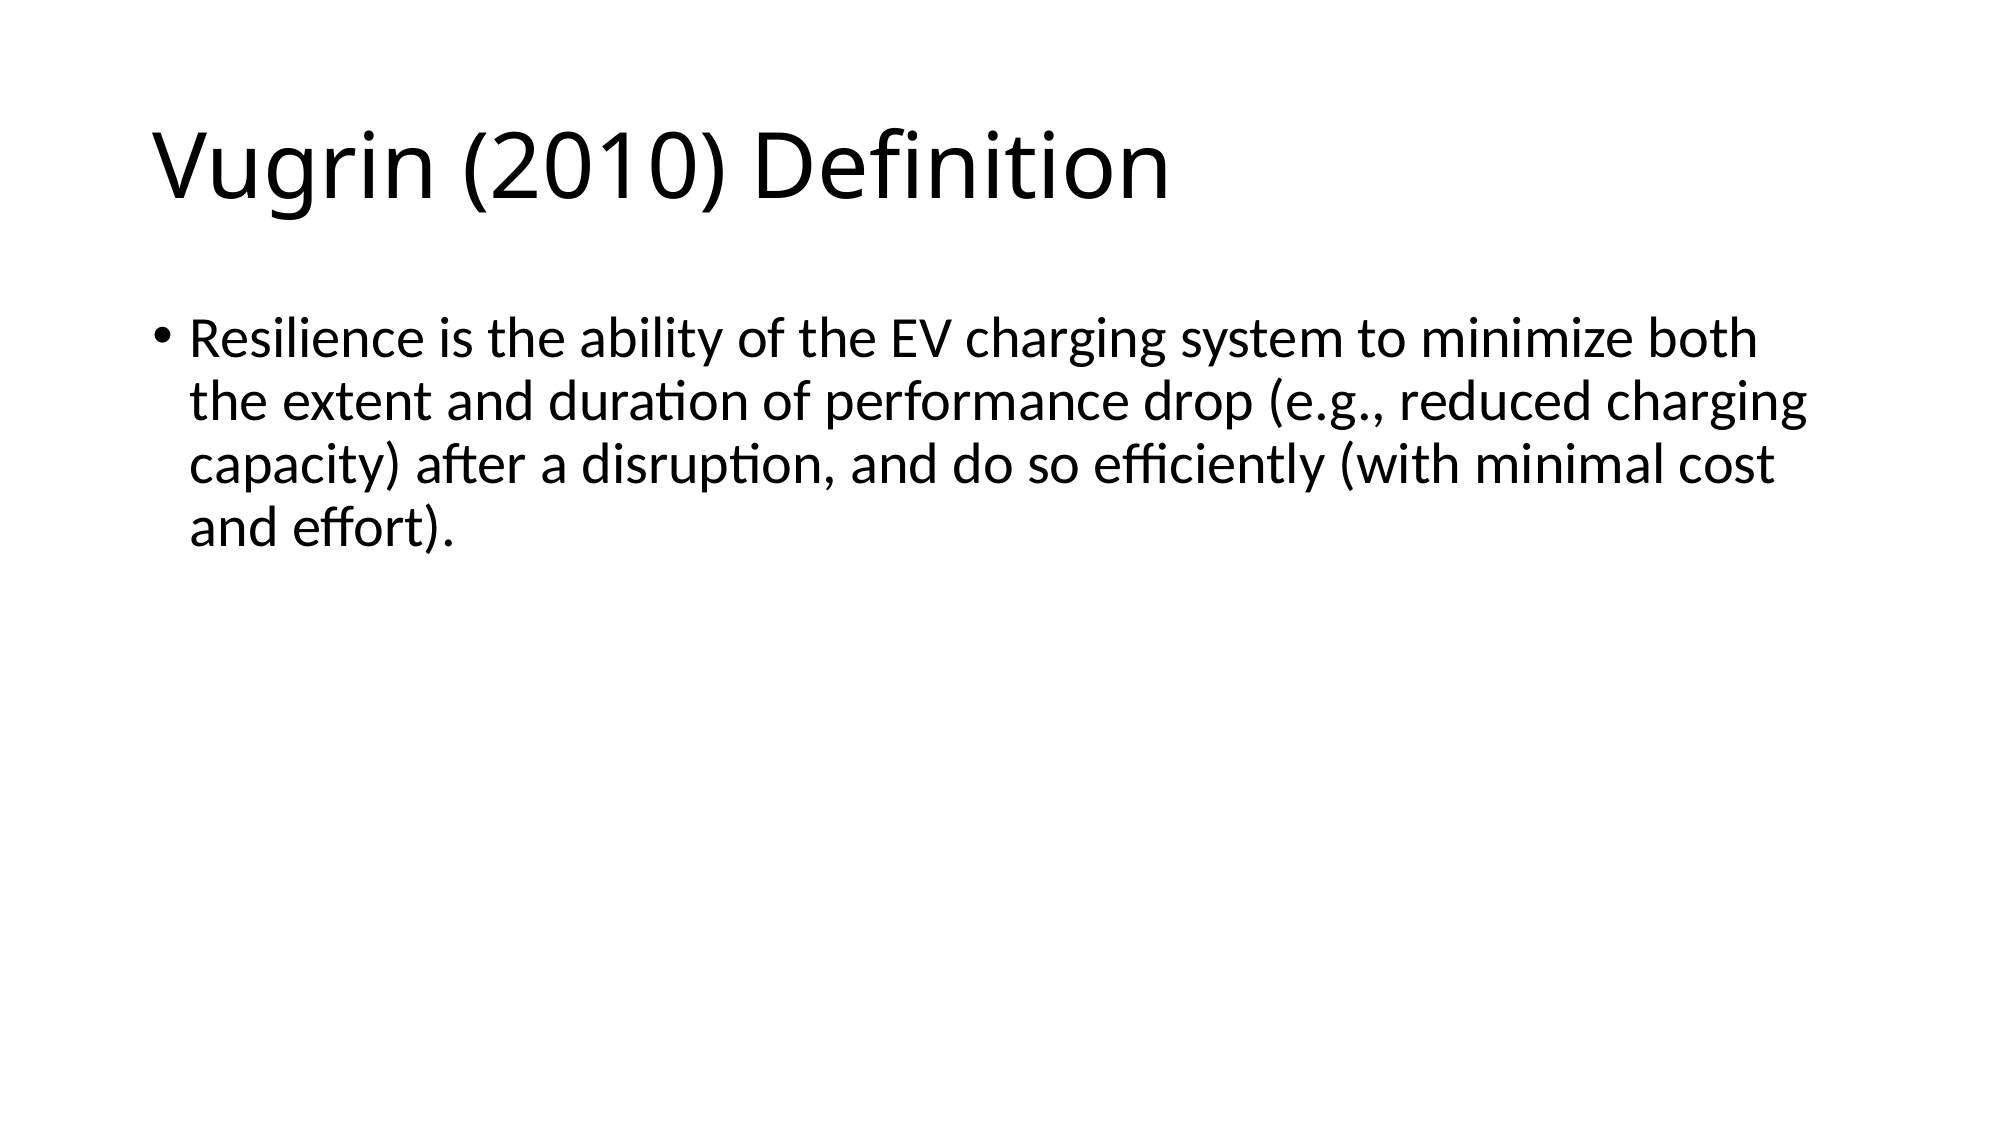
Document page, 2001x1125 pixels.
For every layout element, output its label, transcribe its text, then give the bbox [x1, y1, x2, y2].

title Vugrin (2010) Definition [137, 59, 1863, 278]
list Resilience is the ability of the EV charging system to minimize both the extent and duration of performance drop (e.g., reduced charging capacity) after a disruption, and do so efficiently (with minimal cost and effort). [137, 299, 1863, 1014]
